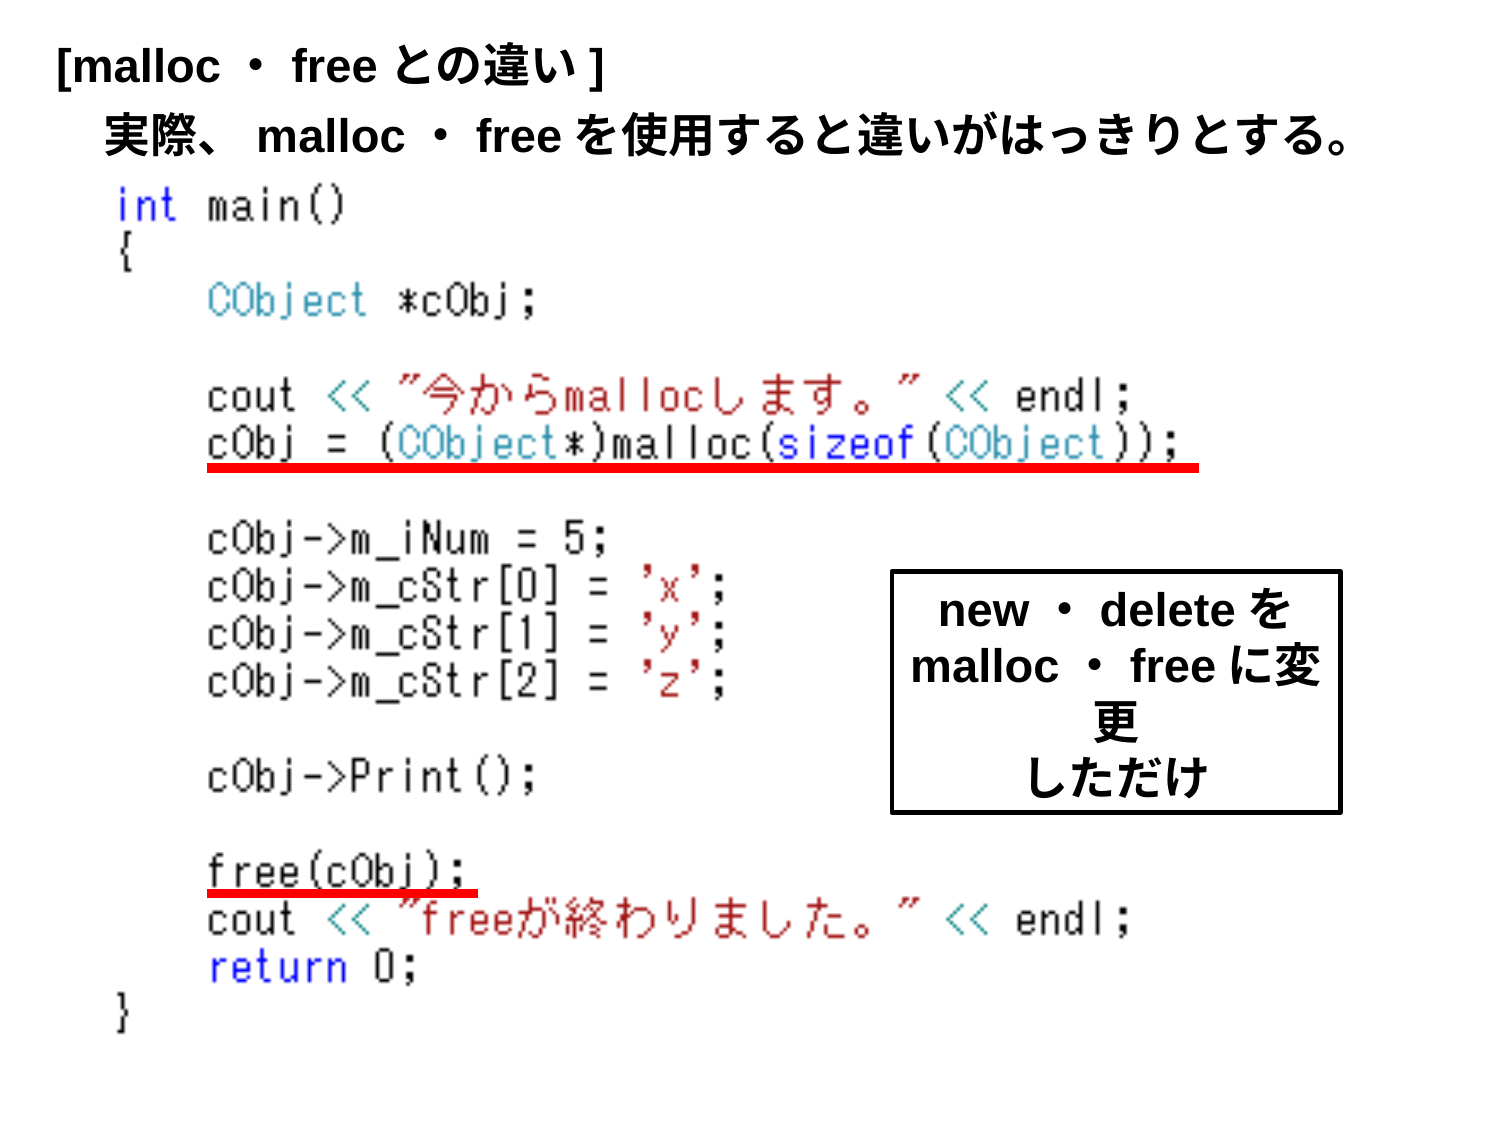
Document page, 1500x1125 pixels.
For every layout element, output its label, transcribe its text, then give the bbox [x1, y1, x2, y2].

text_box [malloc・freeとの違い] [41, 27, 1117, 100]
text_box new・deleteを malloc・freeに変更 しただけ [1204, 569, 1343, 815]
text_box 実際、malloc・freeを使用すると違いがはっきりとする。 [88, 98, 1390, 170]
picture [111, 171, 1200, 1049]
